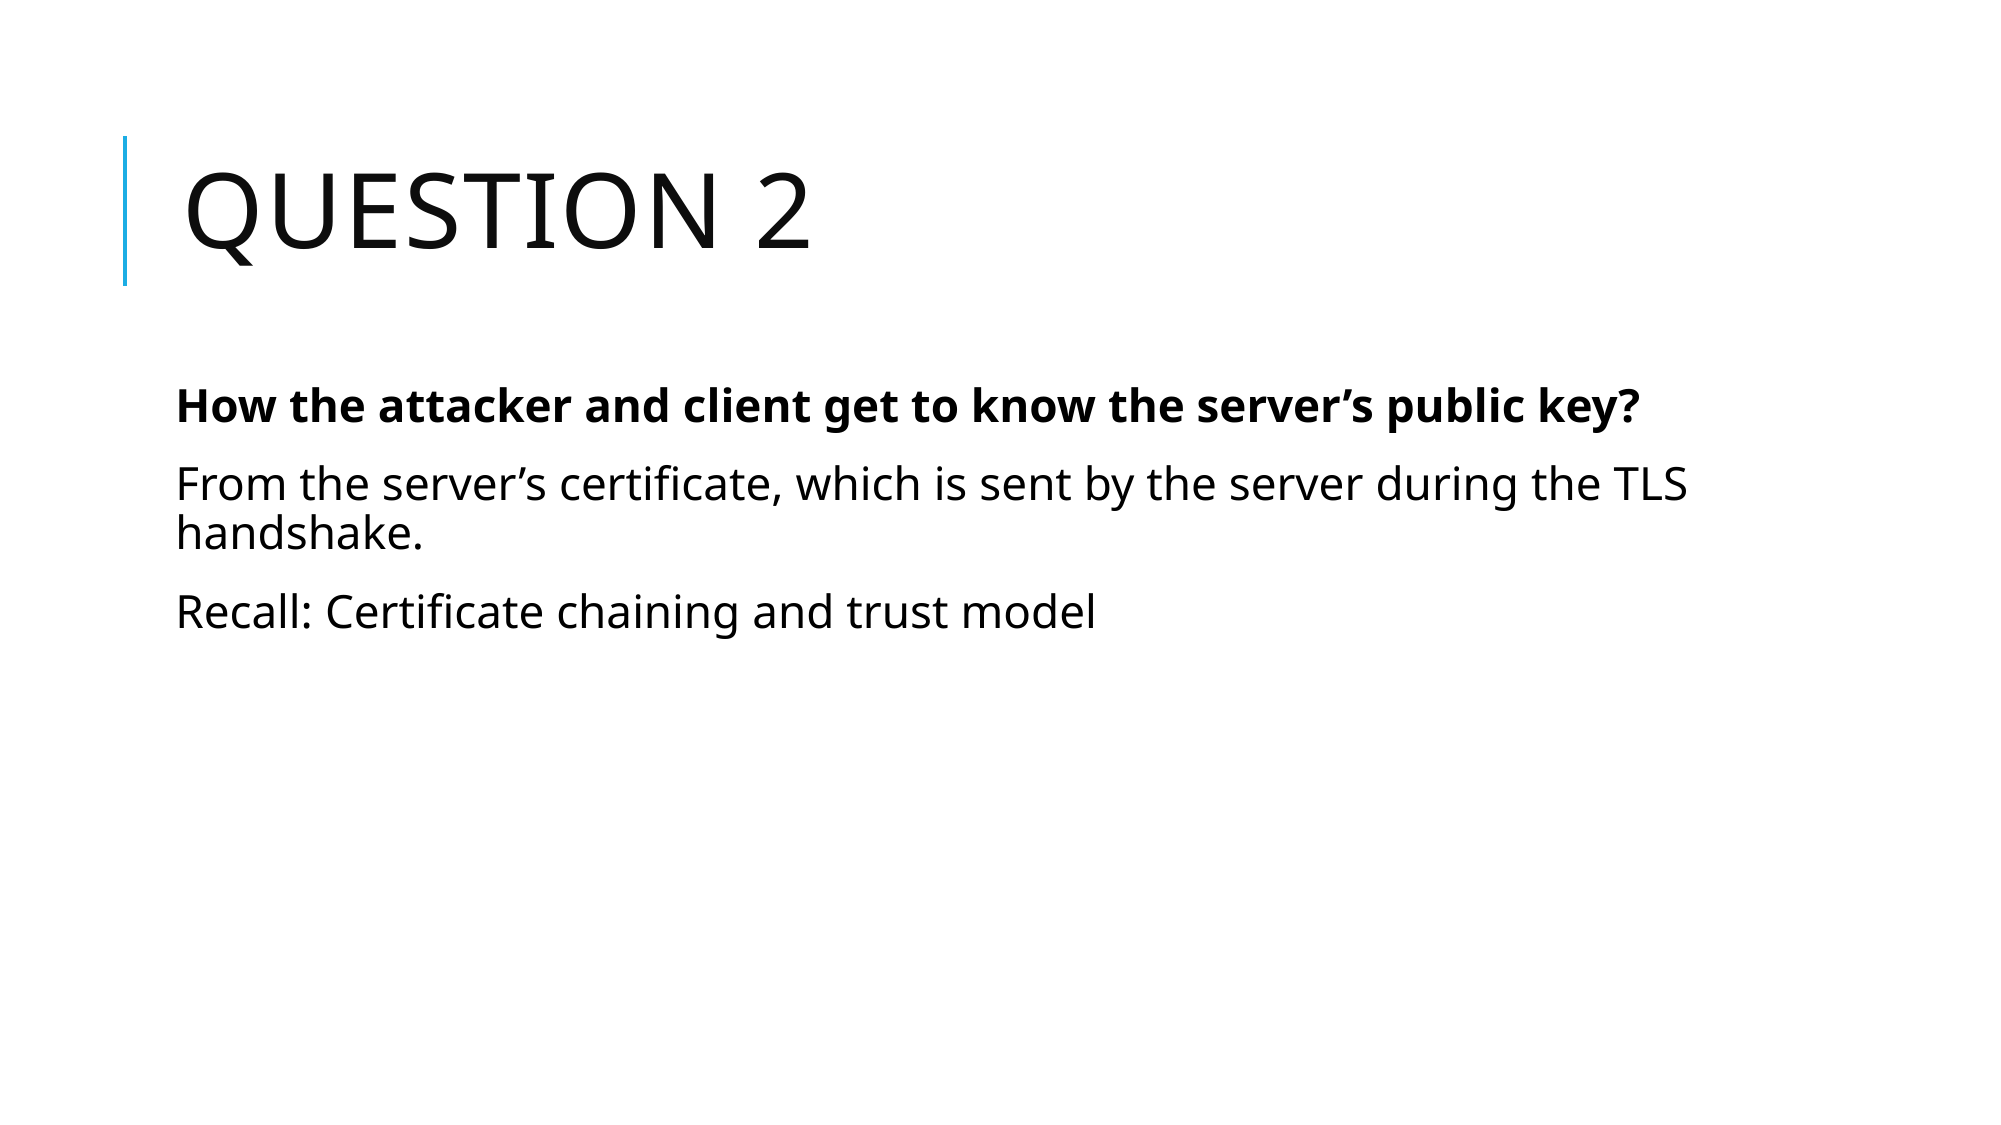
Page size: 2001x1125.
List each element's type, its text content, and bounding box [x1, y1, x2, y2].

title Question 2 [168, 96, 1763, 342]
list How the attacker and client get to know the server’s public key? From the server’s certificate, which is sent by the server during the TLS handshake. Recall: Certificate chaining and trust model [168, 375, 1763, 1035]
